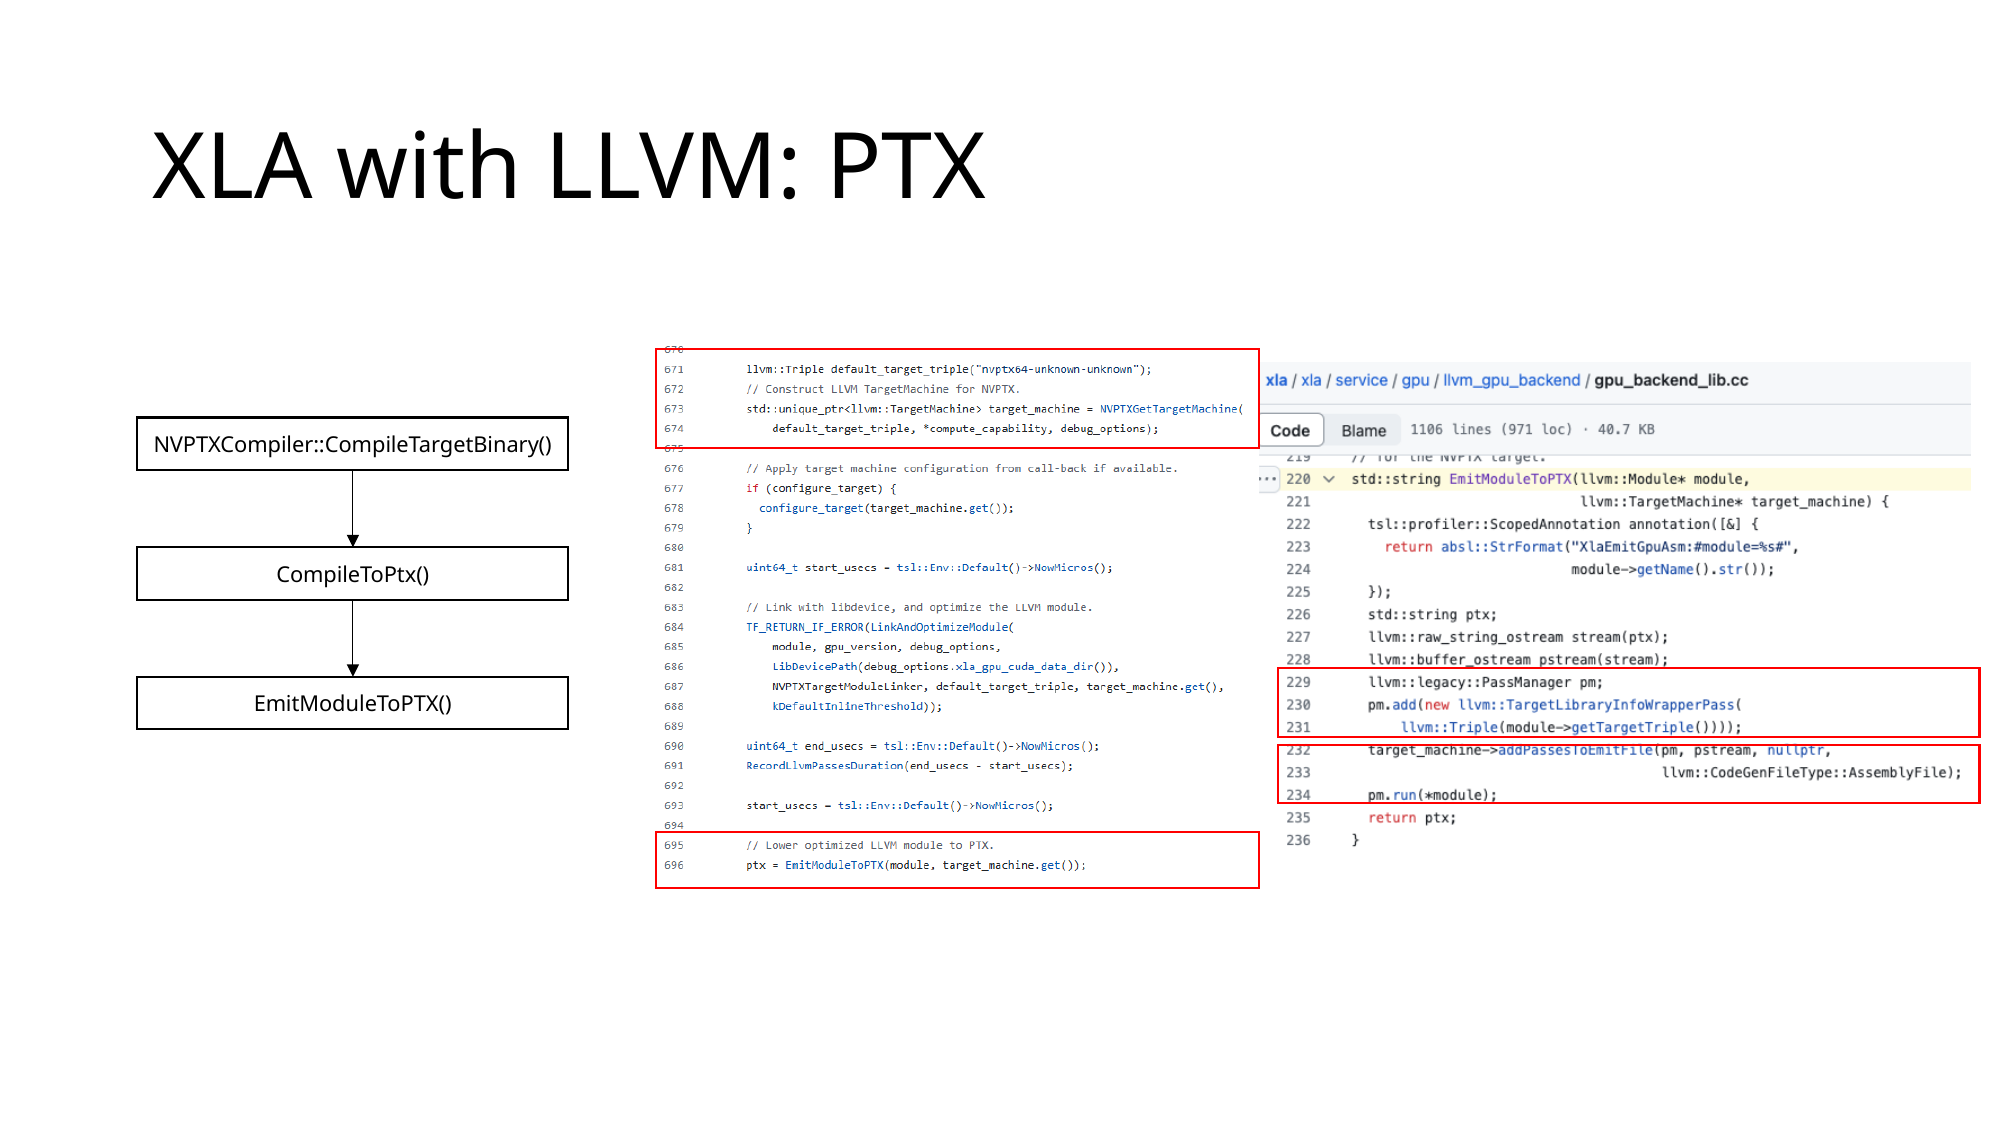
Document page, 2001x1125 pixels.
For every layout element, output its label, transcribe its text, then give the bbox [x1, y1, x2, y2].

text_box [1971, 667, 1981, 738]
title XLA with LLVM: PTX [137, 59, 1863, 278]
text_box CompileToPtx() [136, 546, 569, 601]
text_box NVPTXCompiler::CompileTargetBinary() [136, 416, 569, 471]
text_box [655, 878, 1260, 889]
text_box [1971, 744, 1981, 804]
text_box EmitModuleToPTX() [136, 676, 569, 730]
picture [655, 338, 1260, 878]
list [1260, 362, 1971, 853]
